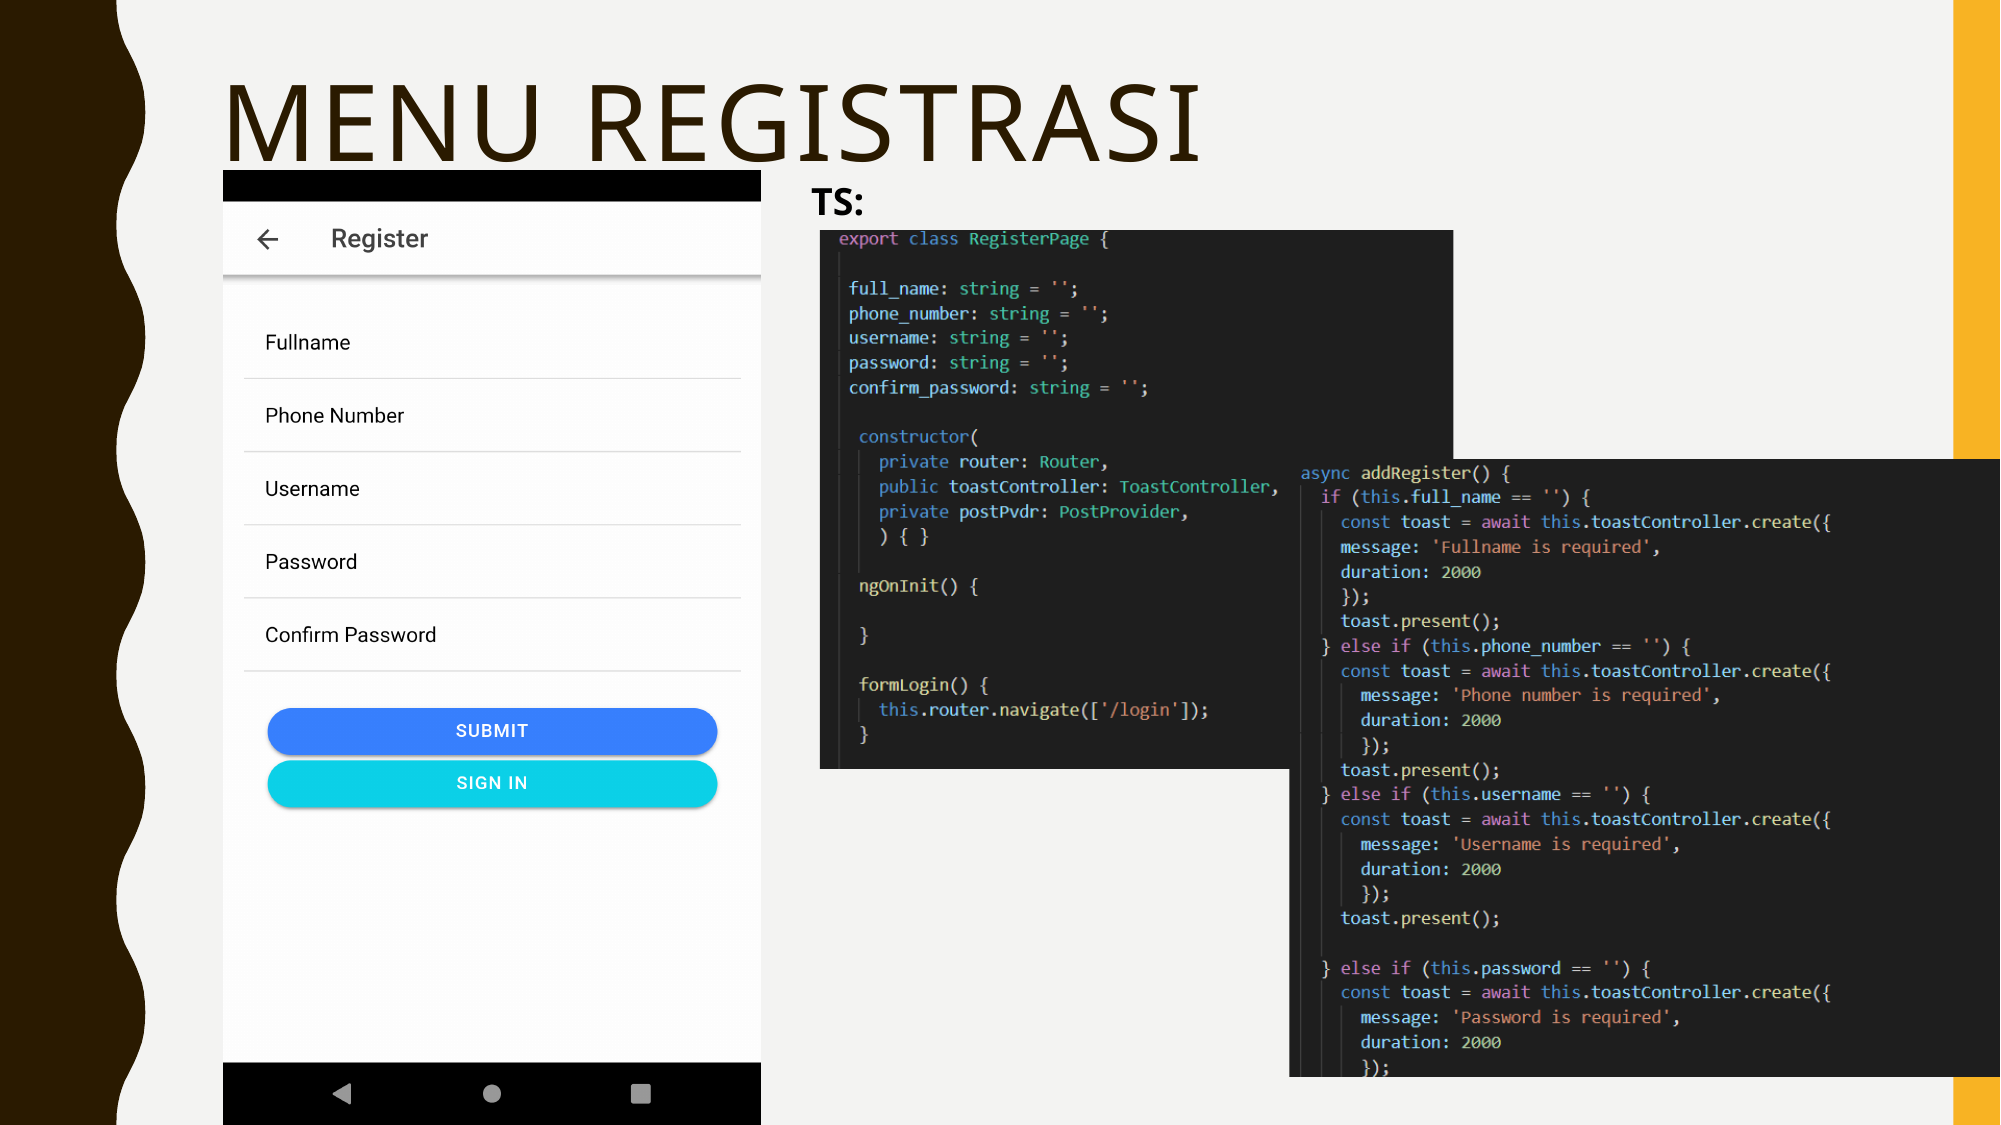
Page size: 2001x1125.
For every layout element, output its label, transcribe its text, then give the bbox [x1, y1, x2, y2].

picture [819, 230, 2000, 1077]
picture [223, 170, 762, 1125]
text_box TS: [796, 170, 951, 230]
title Menu REGISTRASI [205, 62, 1875, 308]
